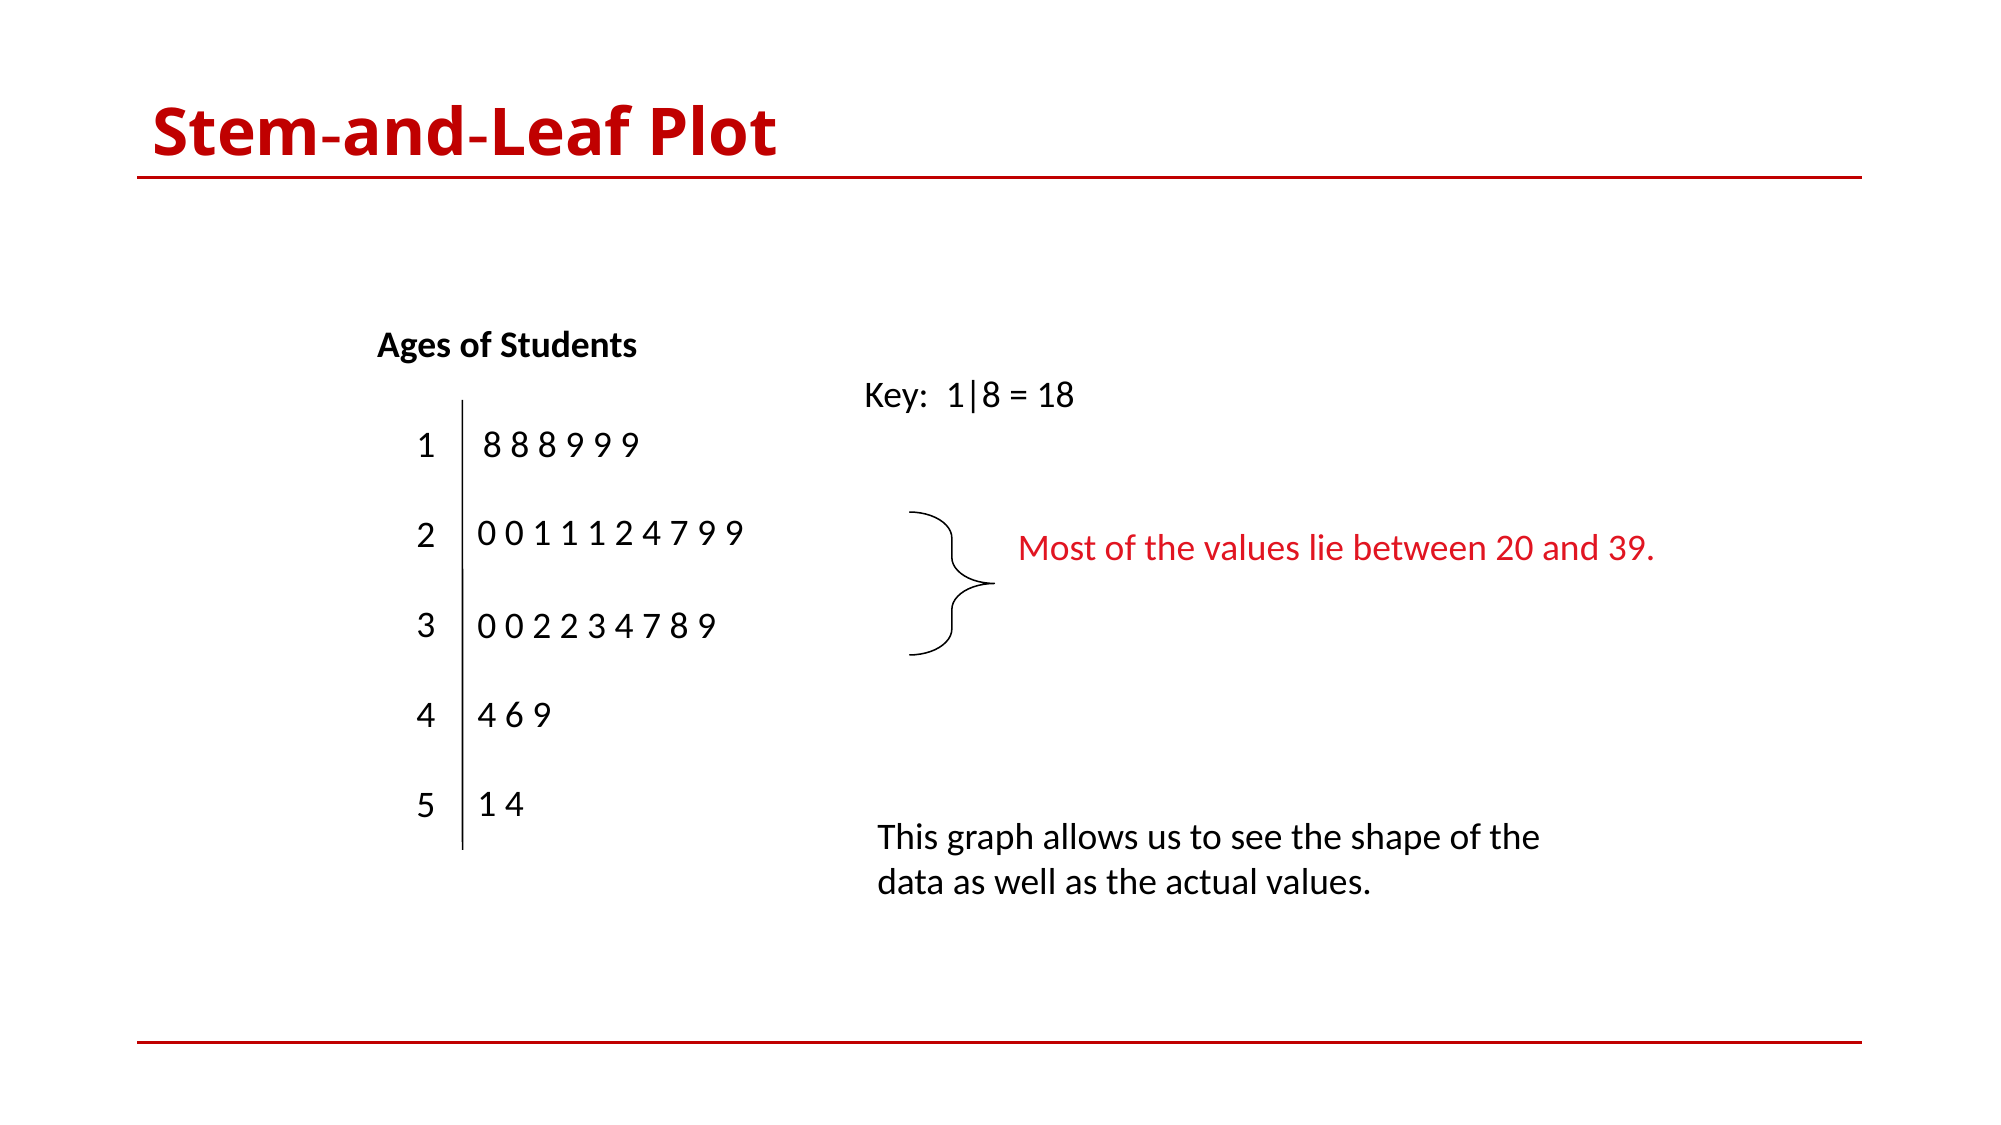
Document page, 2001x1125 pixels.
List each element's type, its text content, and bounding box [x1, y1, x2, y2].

text_box Ages of Students [362, 312, 875, 373]
text_box 0 0 1 1 1 2 4 7 9 9 [462, 500, 1050, 561]
text_box 1 2 3 4 5 [374, 412, 450, 833]
title Stem-and-Leaf Plot [137, 90, 1863, 178]
text_box 0 0 2 2 3 4 7 8 9 [462, 593, 909, 654]
text_box 1 4 [462, 771, 1050, 832]
text_box 8 8 8 9 9 9 [468, 412, 1056, 472]
text_box Key: 1|8 = 18 [849, 362, 1225, 423]
text_box This graph allows us to see the shape of the data as well as the actual values. [862, 805, 1575, 910]
text_box 4 6 9 [462, 682, 1050, 743]
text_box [909, 511, 1716, 655]
